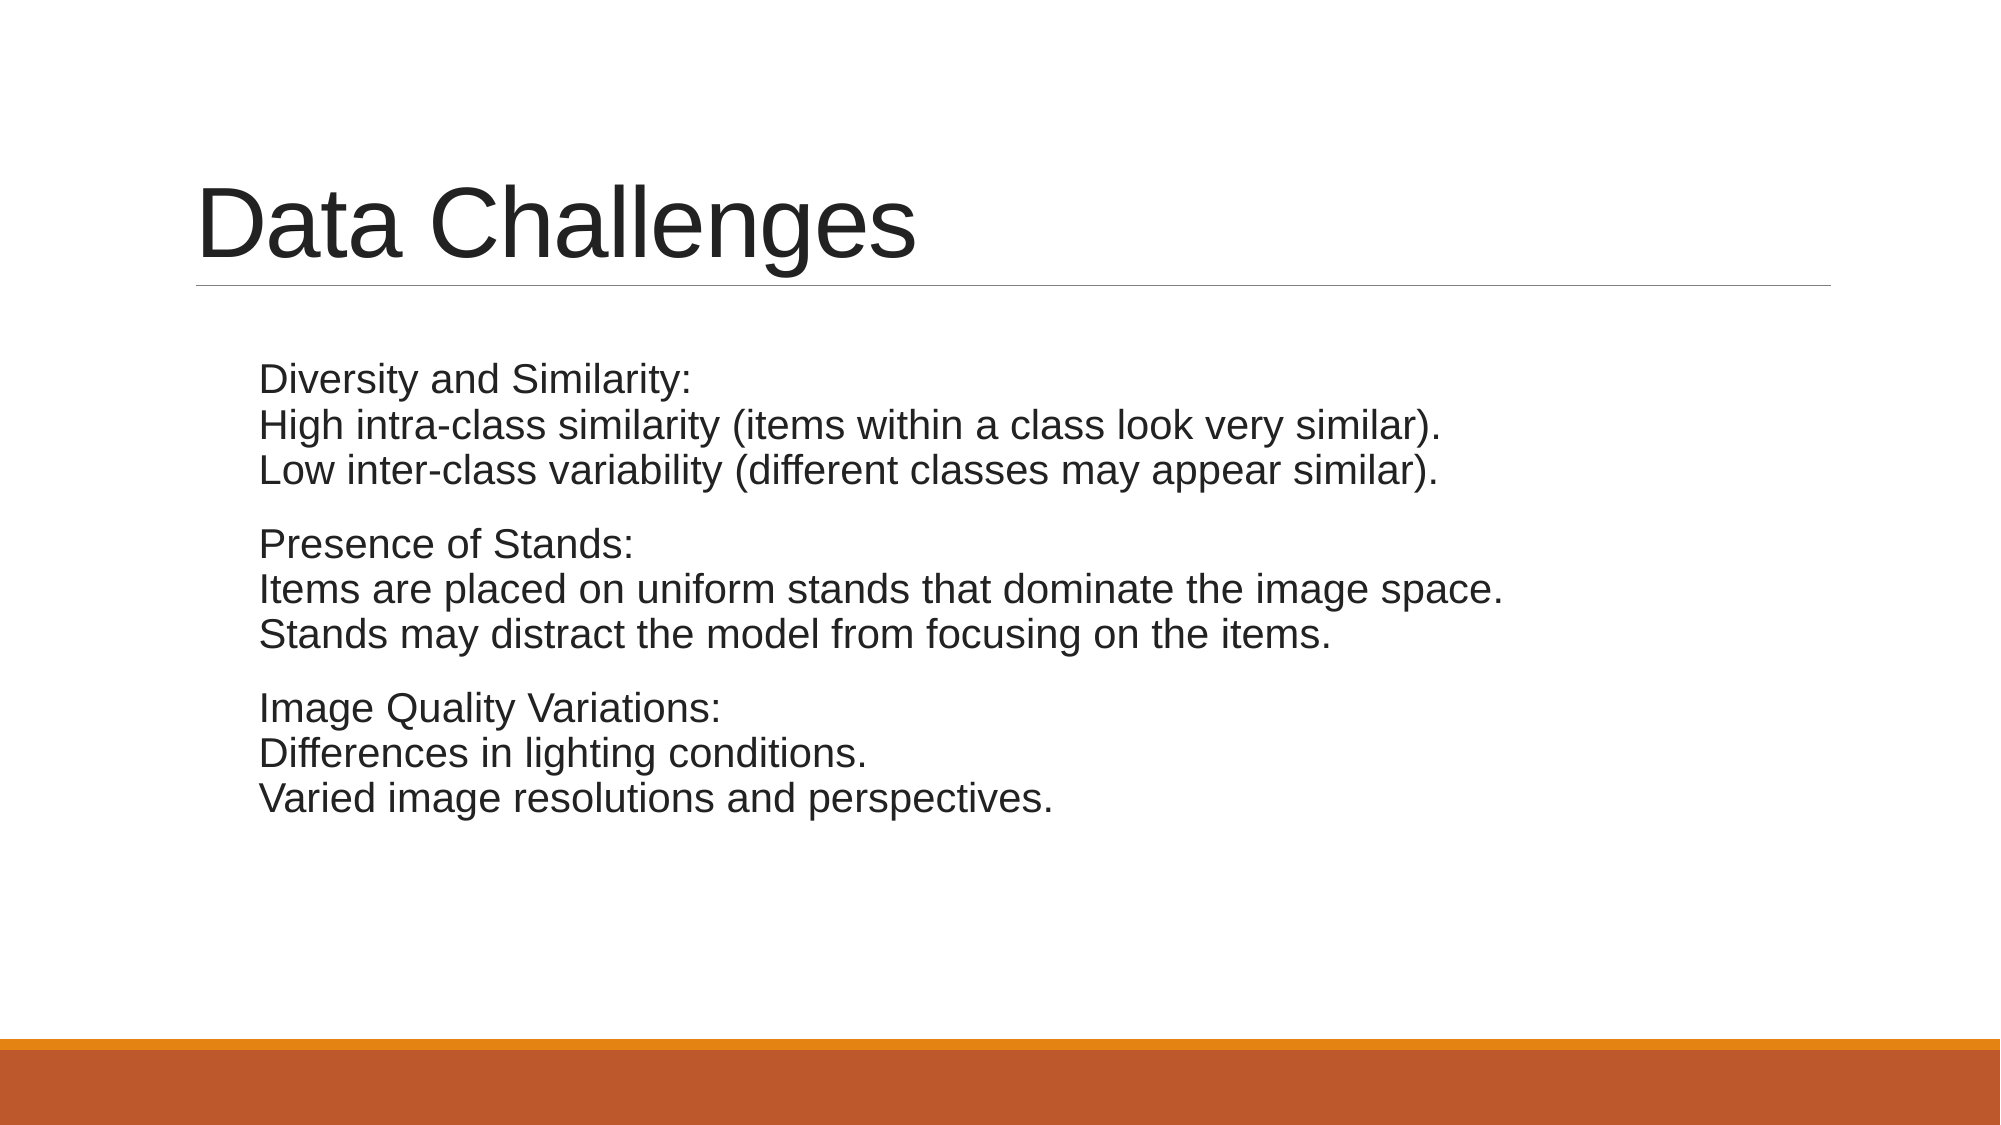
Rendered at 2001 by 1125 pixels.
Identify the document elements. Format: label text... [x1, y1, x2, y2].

list Diversity and Similarity: High intra-class similarity (items within a class look very similar). Low inter-class variability (different classes may appear similar). Presence of Stands: Items are placed on uniform stands that dominate the image space. Stands may distract the model from focusing on the items. Image Quality Variations: Differences in lighting conditions. Varied image resolutions and perspectives. [243, 350, 1887, 1063]
title Data Challenges [180, 47, 1830, 285]
